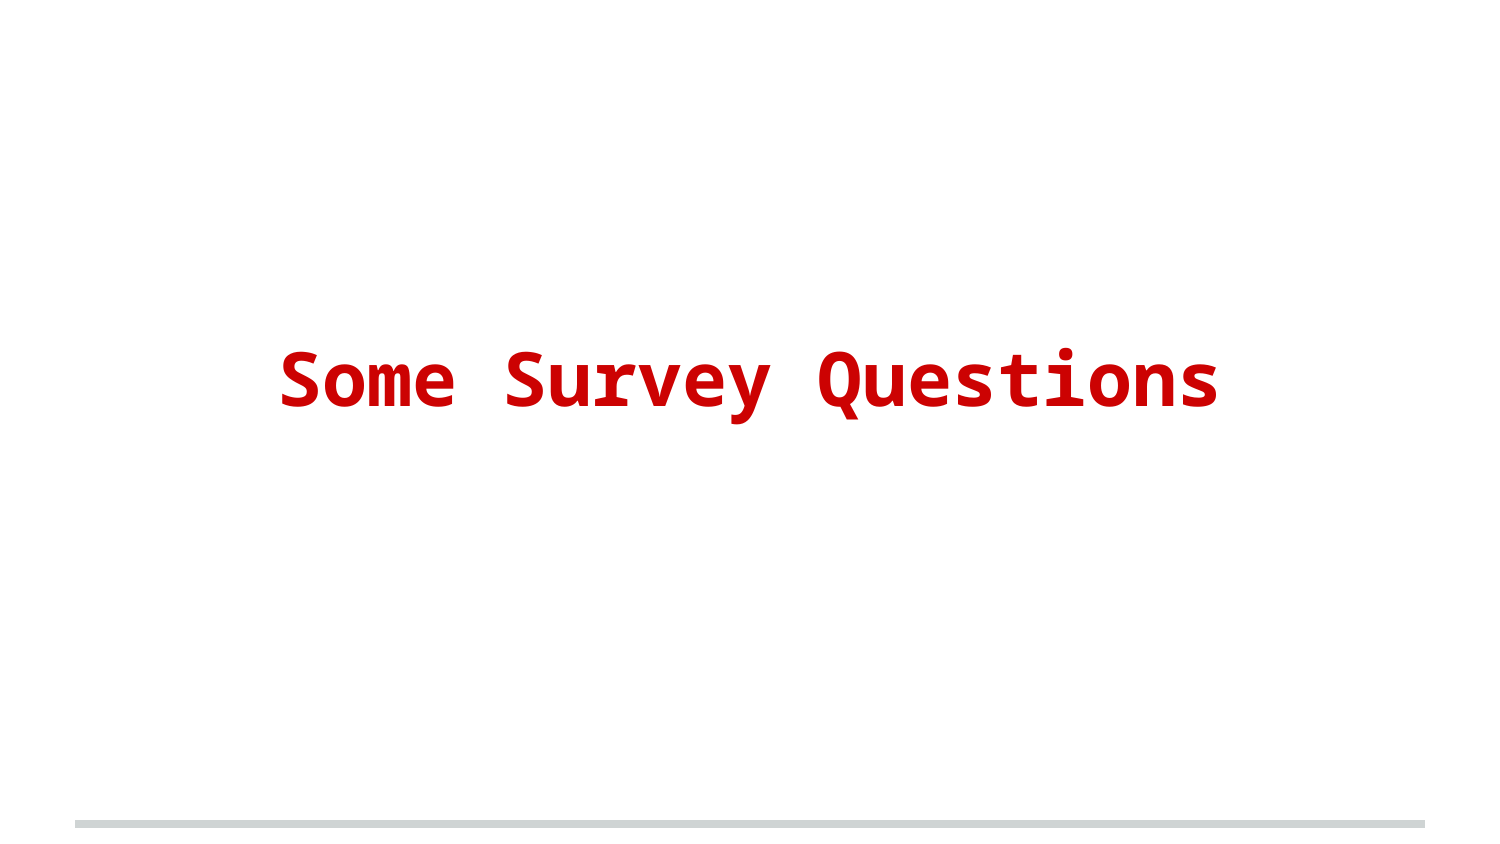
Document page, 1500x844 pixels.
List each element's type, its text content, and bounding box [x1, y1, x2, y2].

title Some Survey Questions [75, 296, 1425, 437]
